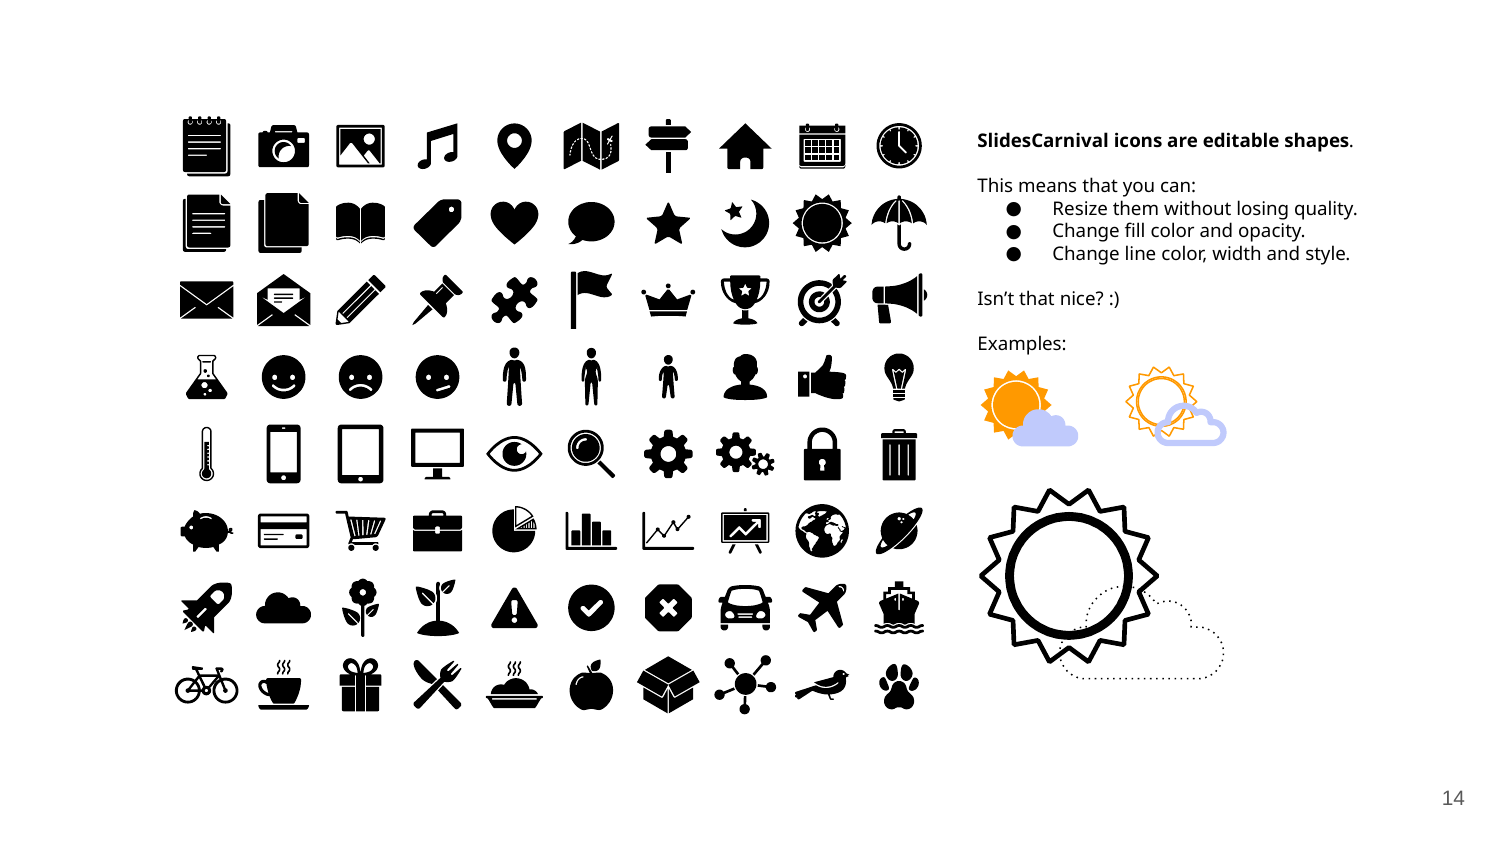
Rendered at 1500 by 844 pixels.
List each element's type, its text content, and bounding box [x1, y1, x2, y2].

text_box [491, 587, 538, 629]
text_box [338, 355, 383, 399]
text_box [335, 274, 386, 326]
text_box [257, 513, 310, 549]
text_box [884, 353, 915, 402]
text_box [645, 584, 692, 632]
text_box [797, 273, 847, 327]
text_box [335, 510, 386, 552]
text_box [720, 507, 770, 554]
text_box [646, 202, 690, 244]
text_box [720, 275, 770, 325]
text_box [258, 124, 310, 168]
text_box [266, 424, 301, 484]
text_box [182, 194, 231, 253]
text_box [258, 192, 309, 254]
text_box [645, 118, 692, 174]
text_box [798, 583, 847, 633]
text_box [792, 194, 853, 253]
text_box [258, 659, 310, 710]
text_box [880, 428, 918, 481]
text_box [715, 432, 775, 476]
text_box [1053, 415, 1079, 447]
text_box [872, 273, 928, 324]
text_box [497, 123, 532, 169]
text_box [1065, 601, 1224, 679]
text_box [803, 427, 841, 481]
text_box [492, 505, 537, 553]
text_box [568, 584, 615, 632]
text_box [337, 424, 384, 484]
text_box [1125, 366, 1198, 437]
text_box [568, 202, 615, 245]
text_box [714, 654, 777, 715]
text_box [581, 347, 602, 406]
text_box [181, 582, 233, 634]
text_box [339, 657, 382, 712]
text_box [879, 663, 920, 710]
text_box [413, 659, 462, 710]
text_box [485, 435, 543, 472]
text_box [490, 201, 539, 245]
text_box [485, 661, 544, 709]
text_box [335, 202, 386, 244]
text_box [565, 511, 618, 551]
text_box [795, 504, 849, 558]
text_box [658, 354, 679, 399]
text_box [415, 579, 460, 637]
text_box SlidesCarnival icons are editable shapes. This means that you can: Resize them without losing quality. Change fill color and opacity. Change line color, width and style. Isn’t that nice? :) Examples: [962, 113, 1386, 335]
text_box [980, 370, 1052, 440]
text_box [412, 274, 463, 326]
text_box [644, 429, 693, 479]
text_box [185, 354, 228, 400]
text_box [876, 122, 923, 169]
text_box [410, 428, 465, 480]
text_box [563, 122, 620, 170]
text_box [415, 355, 460, 399]
text_box [180, 510, 234, 552]
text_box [567, 429, 616, 479]
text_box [412, 510, 463, 552]
text_box [723, 354, 768, 401]
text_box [570, 270, 613, 330]
text_box [719, 123, 772, 170]
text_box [797, 354, 847, 400]
text_box [1200, 411, 1224, 443]
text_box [874, 581, 925, 635]
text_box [502, 347, 527, 406]
text_box [174, 666, 239, 704]
slide_number ‹#› [1389, 764, 1480, 830]
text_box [198, 426, 215, 482]
text_box [256, 592, 311, 624]
text_box [795, 669, 850, 700]
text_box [875, 507, 923, 555]
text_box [718, 584, 773, 631]
text_box [491, 277, 538, 324]
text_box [179, 281, 234, 319]
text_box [980, 489, 1158, 663]
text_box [569, 659, 614, 711]
text_box [413, 199, 462, 247]
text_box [256, 273, 311, 327]
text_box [798, 123, 846, 169]
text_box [341, 578, 380, 638]
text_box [641, 283, 696, 317]
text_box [721, 199, 770, 248]
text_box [336, 124, 386, 168]
text_box [417, 123, 458, 170]
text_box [182, 116, 231, 177]
text_box [261, 355, 306, 399]
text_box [871, 195, 928, 252]
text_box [636, 656, 700, 714]
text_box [642, 511, 695, 551]
